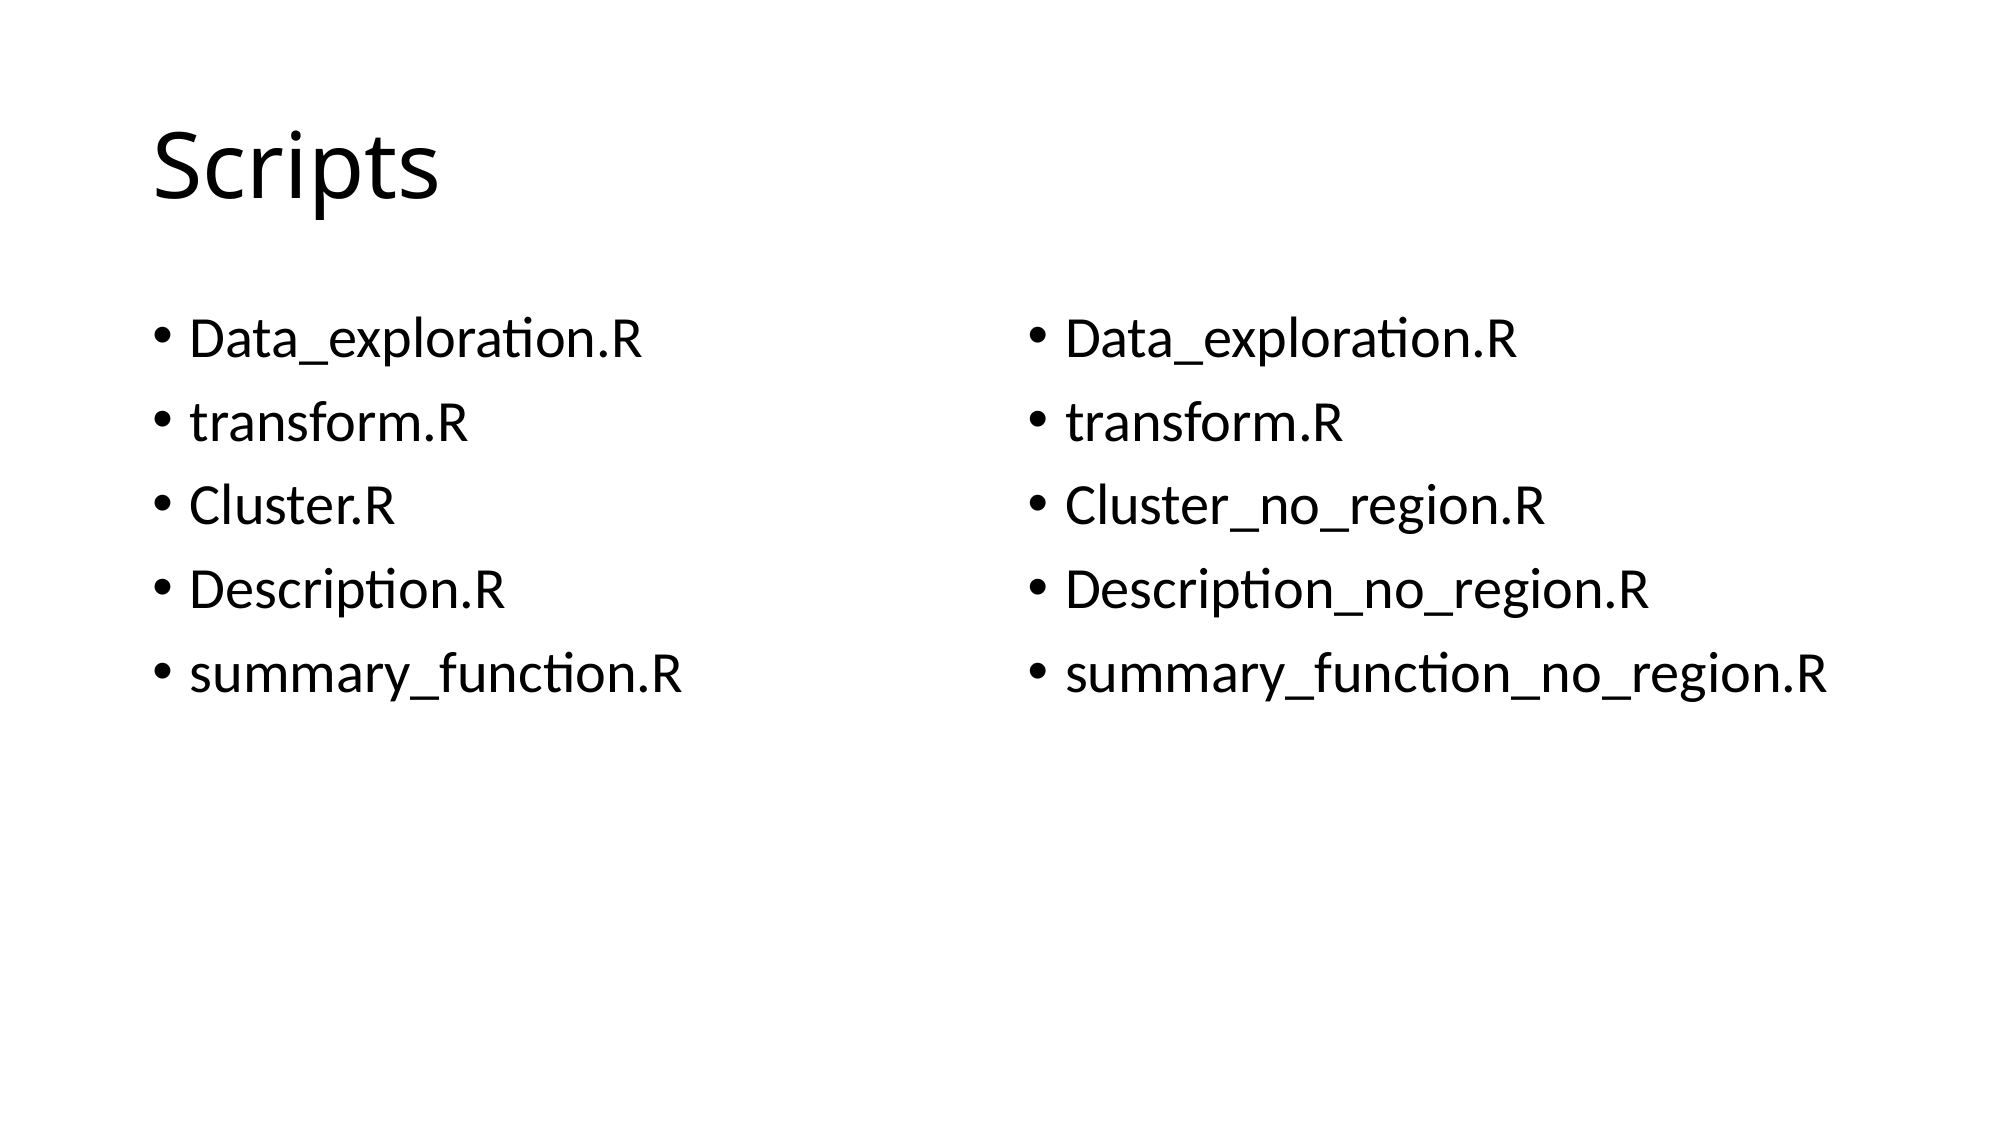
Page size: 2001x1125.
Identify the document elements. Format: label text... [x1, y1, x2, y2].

title Scripts [137, 59, 1863, 278]
list Data_exploration.R transform.R Cluster_no_region.R Description_no_region.R summary_function_no_region.R [1012, 299, 1863, 1014]
list Data_exploration.R transform.R Cluster.R Description.R summary_function.R [137, 299, 988, 1014]
